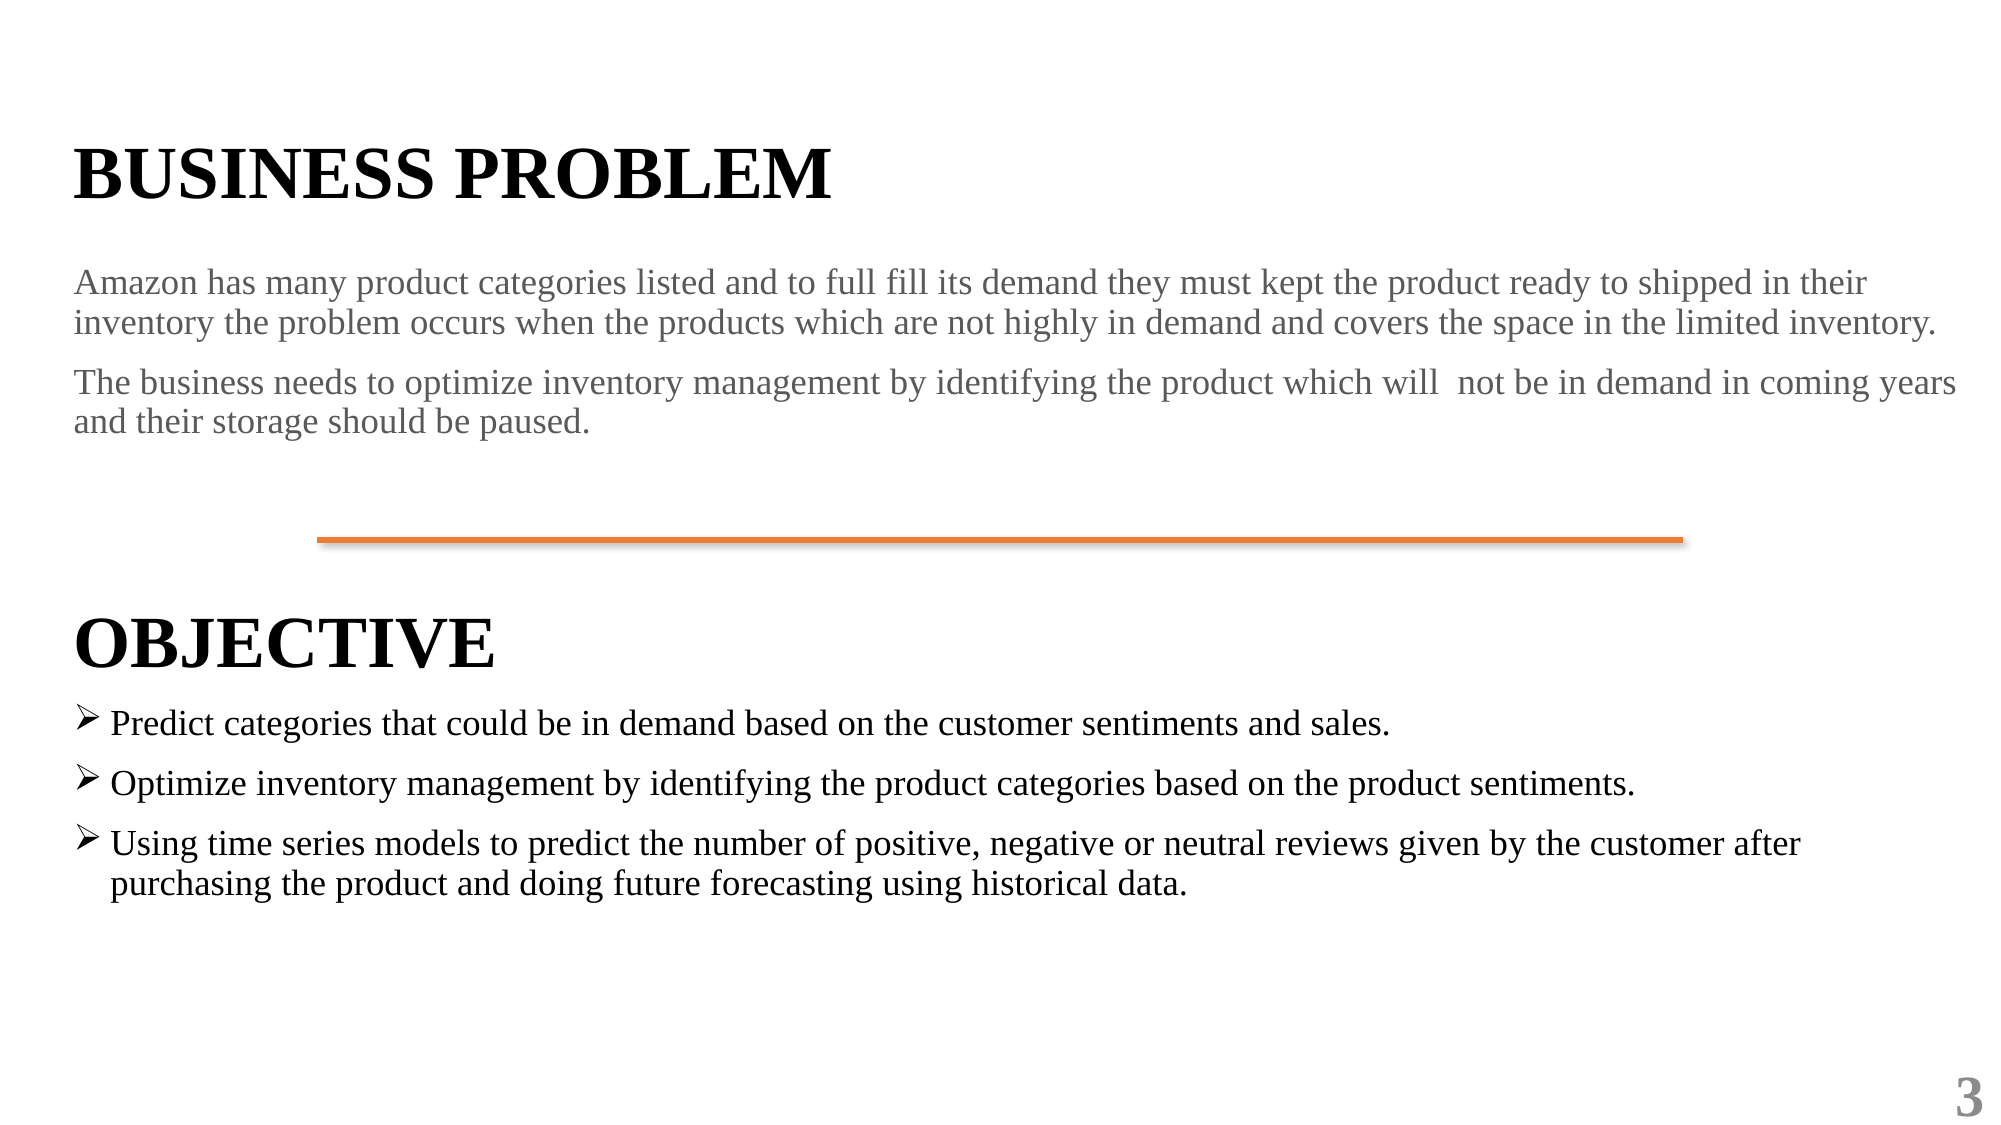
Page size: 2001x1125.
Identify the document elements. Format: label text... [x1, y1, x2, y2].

slide_number 3 [1550, 1063, 2000, 1123]
list Amazon has many product categories listed and to full fill its demand they must kept the product ready to shipped in their inventory the problem occurs when the products which are not highly in demand and covers the space in the limited inventory. The business needs to optimize inventory management by identifying the product which will not be in demand in coming years and their storage should be paused. OBJECTIVE Predict categories that could be in demand based on the customer sentiments and sales. Optimize inventory management by identifying the product categories based on the product sentiments. Using time series models to predict the number of positive, negative or neutral reviews given by the customer after purchasing the product and doing future forecasting using historical data. [58, 255, 1979, 951]
text_box [317, 537, 1683, 543]
title BUSINESS PROBLEM [58, 93, 1863, 255]
